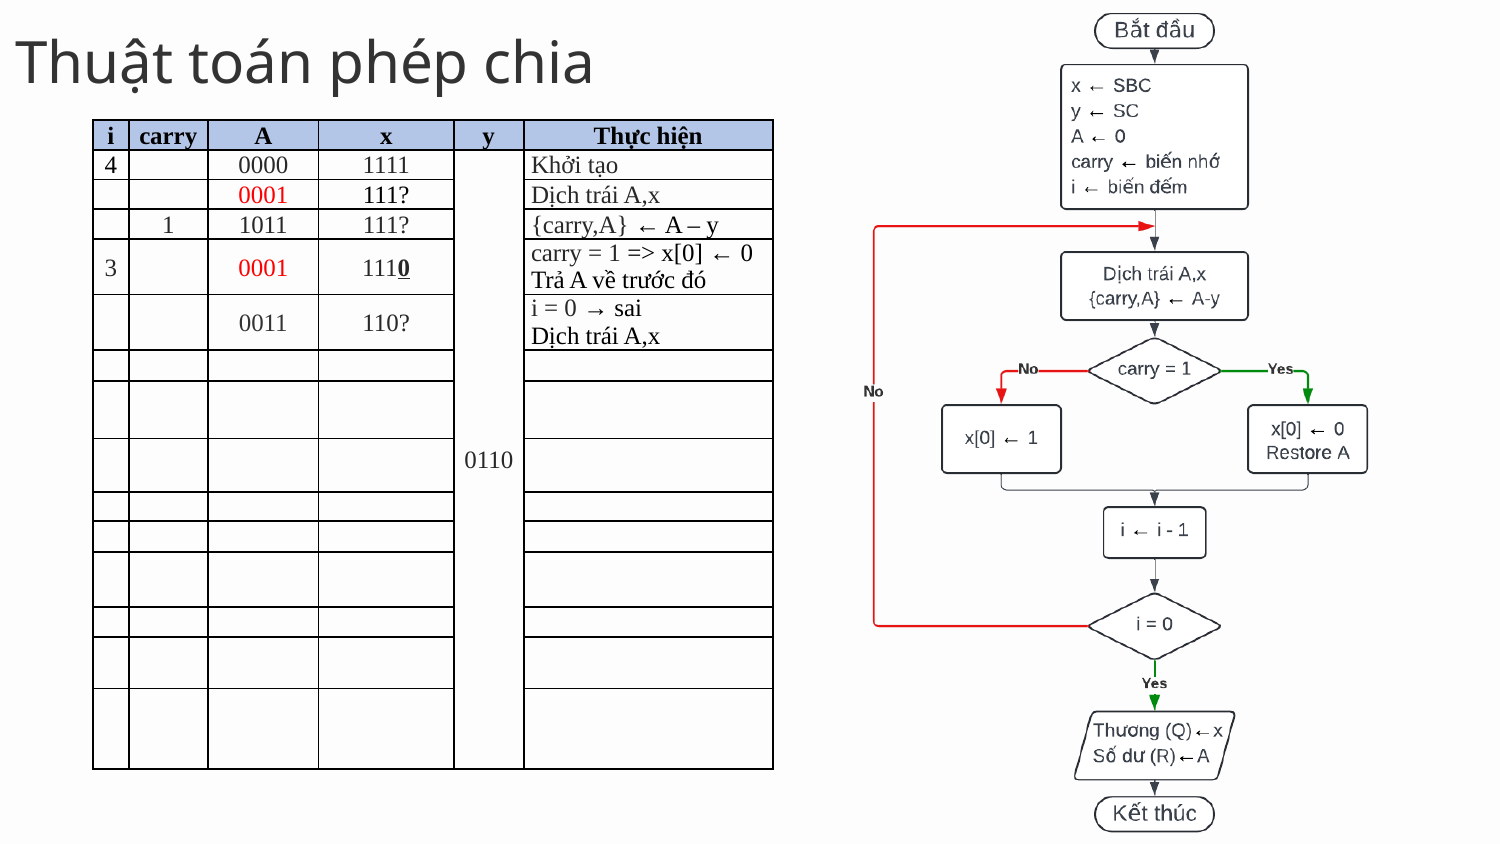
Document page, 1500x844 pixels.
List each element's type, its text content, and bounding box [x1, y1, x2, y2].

table_cell [94, 493, 128, 520]
table_cell 111? [319, 180, 453, 208]
table_cell [94, 608, 128, 636]
table_cell Dịch trái A,x [525, 180, 772, 208]
table_header y [455, 121, 523, 149]
table_cell [130, 151, 207, 179]
table_cell [130, 382, 207, 438]
table_cell [130, 608, 207, 636]
table_cell [525, 493, 772, 520]
table_cell [319, 351, 453, 380]
table_cell [94, 295, 128, 349]
table_cell [319, 493, 453, 520]
table_cell [319, 439, 453, 491]
table_cell [94, 689, 128, 768]
table_cell 110? [319, 295, 453, 349]
table_cell [209, 638, 318, 688]
table_cell [319, 608, 453, 636]
table_cell [94, 439, 128, 491]
table_header carry [130, 121, 207, 149]
table_cell 1110 [319, 240, 453, 294]
table_cell [525, 522, 772, 551]
table_cell 1011 [209, 210, 318, 238]
table_cell 1111 [319, 151, 453, 179]
table_cell 0000 [209, 151, 318, 179]
table_cell [130, 493, 207, 520]
table_cell Khởi tạo [525, 151, 772, 179]
table_cell [130, 522, 207, 551]
table_cell [525, 553, 772, 606]
table_cell 1 [130, 210, 207, 238]
table_cell [130, 638, 207, 688]
table_header Thực hiện [525, 121, 772, 149]
table_cell {carry,A} ← A – y [525, 210, 772, 238]
table_cell [525, 638, 772, 688]
table_header i [94, 121, 128, 149]
table_cell [525, 608, 772, 636]
table_cell [130, 240, 207, 294]
table_cell [209, 553, 318, 606]
table_cell [94, 638, 128, 688]
table_cell carry = 1 => x[0] ← 0 Trả A về trước đó [525, 240, 772, 294]
table_cell 0001 [209, 240, 318, 294]
table_cell [94, 210, 128, 238]
table_cell [130, 689, 207, 768]
table_cell [94, 351, 128, 380]
table_cell [94, 553, 128, 606]
table_cell [130, 553, 207, 606]
picture [829, 0, 1401, 844]
table_cell [94, 522, 128, 551]
table_cell 0001 [209, 180, 318, 208]
table_cell [525, 689, 772, 768]
table_cell [209, 608, 318, 636]
table_cell [319, 689, 453, 768]
table_cell [94, 180, 128, 208]
table_cell [209, 493, 318, 520]
table_cell [319, 638, 453, 688]
table_cell i = 0 → sai Dịch trái A,x [525, 295, 772, 349]
table_cell [130, 295, 207, 349]
table_cell [209, 351, 318, 380]
table_header A [209, 121, 318, 149]
table_cell 111? [319, 210, 453, 238]
table_cell [209, 522, 318, 551]
table_cell [525, 351, 772, 380]
table_header x [319, 121, 453, 149]
table_cell 0110 [455, 151, 523, 768]
table_cell [319, 382, 453, 438]
table_cell [209, 439, 318, 491]
table_cell [319, 522, 453, 551]
table_cell [130, 439, 207, 491]
table_cell 3 [94, 240, 128, 294]
title Thuật toán phép chia [0, 0, 824, 88]
table_cell 0011 [209, 295, 318, 349]
table_cell [525, 382, 772, 438]
table_cell [209, 382, 318, 438]
table_cell [319, 553, 453, 606]
table_cell 4 [94, 151, 128, 179]
table_cell [209, 689, 318, 768]
table_cell [130, 351, 207, 380]
table_cell [94, 382, 128, 438]
table_cell [130, 180, 207, 208]
table_cell [525, 439, 772, 491]
